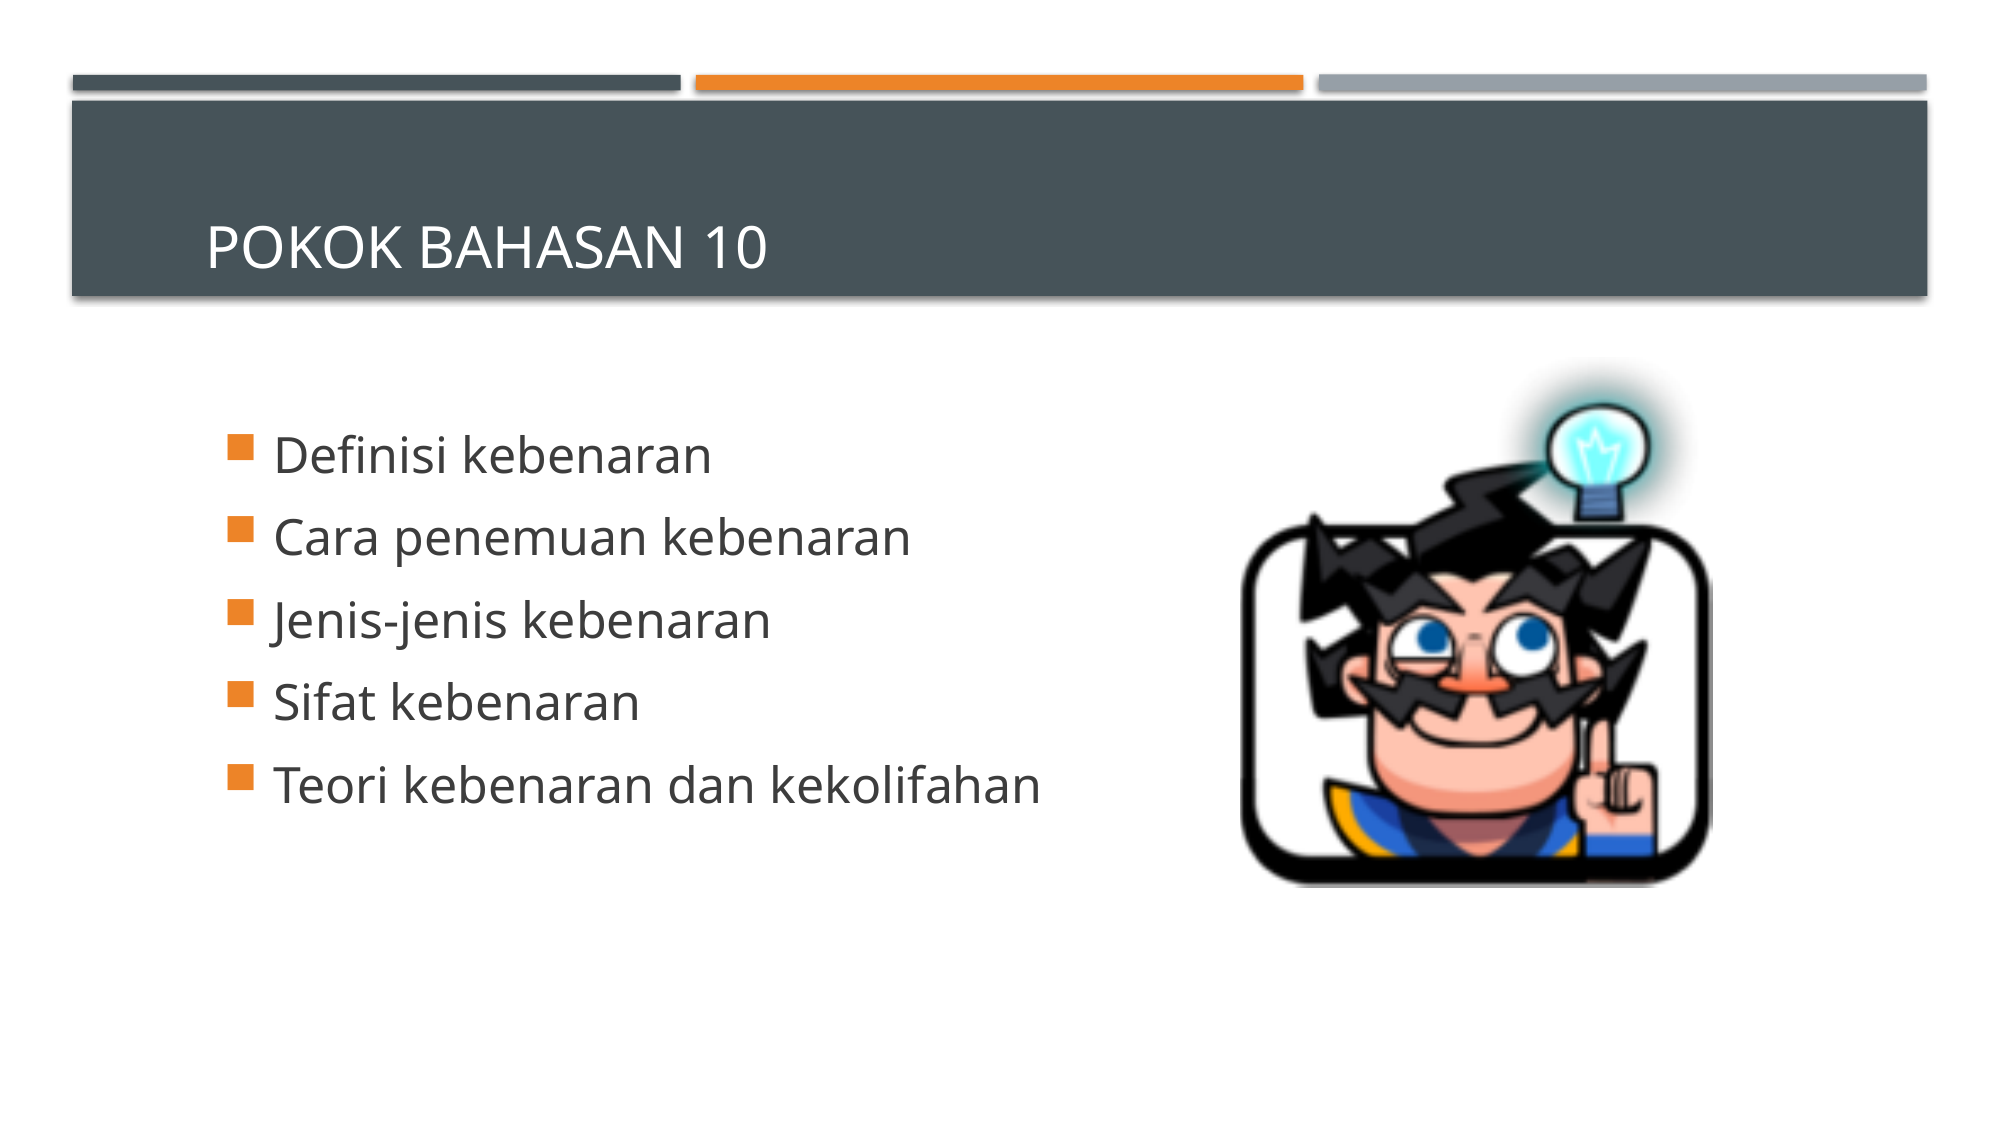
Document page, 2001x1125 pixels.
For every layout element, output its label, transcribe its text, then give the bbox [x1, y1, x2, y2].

list Definisi kebenaran Cara penemuan kebenaran Jenis-jenis kebenaran Sifat kebenaran Teori kebenaran dan kekolifahan [207, 357, 1241, 962]
picture [1239, 357, 1713, 888]
title POKOK BAHASAN 10 [190, 121, 1905, 288]
